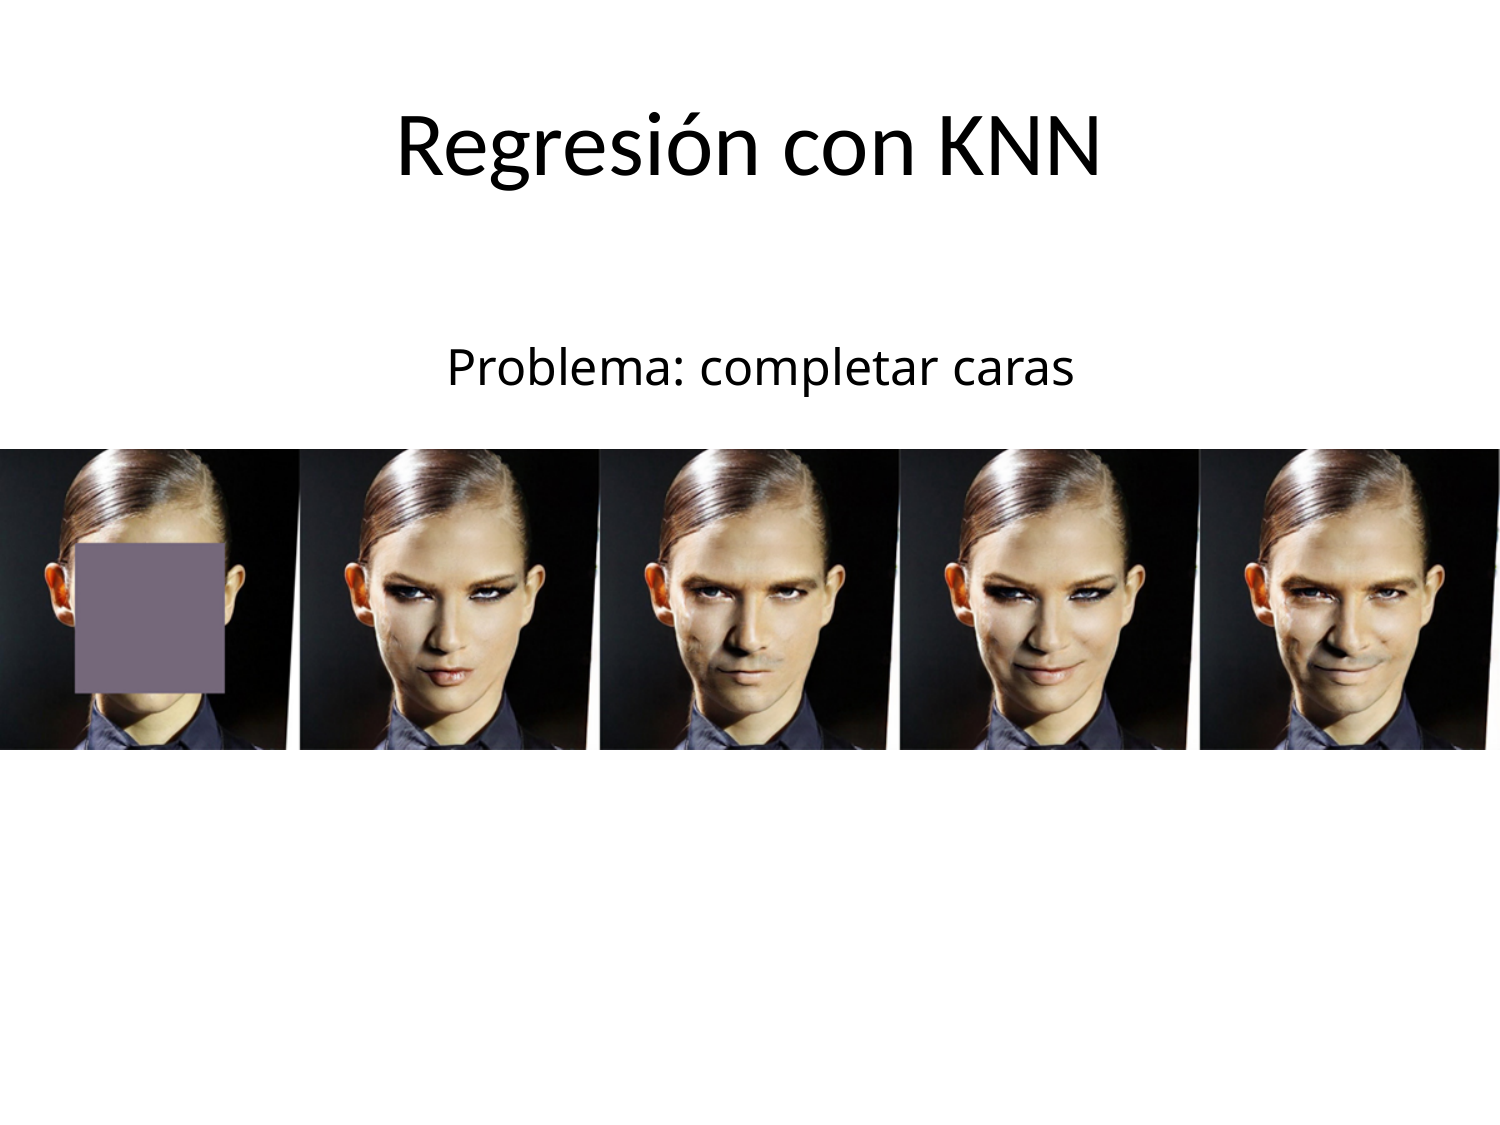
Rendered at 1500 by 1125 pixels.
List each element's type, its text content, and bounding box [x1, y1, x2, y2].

text_box Problema: completar caras [431, 217, 1432, 448]
picture [0, 449, 1500, 751]
title Regresión con KNN [75, 45, 1425, 233]
